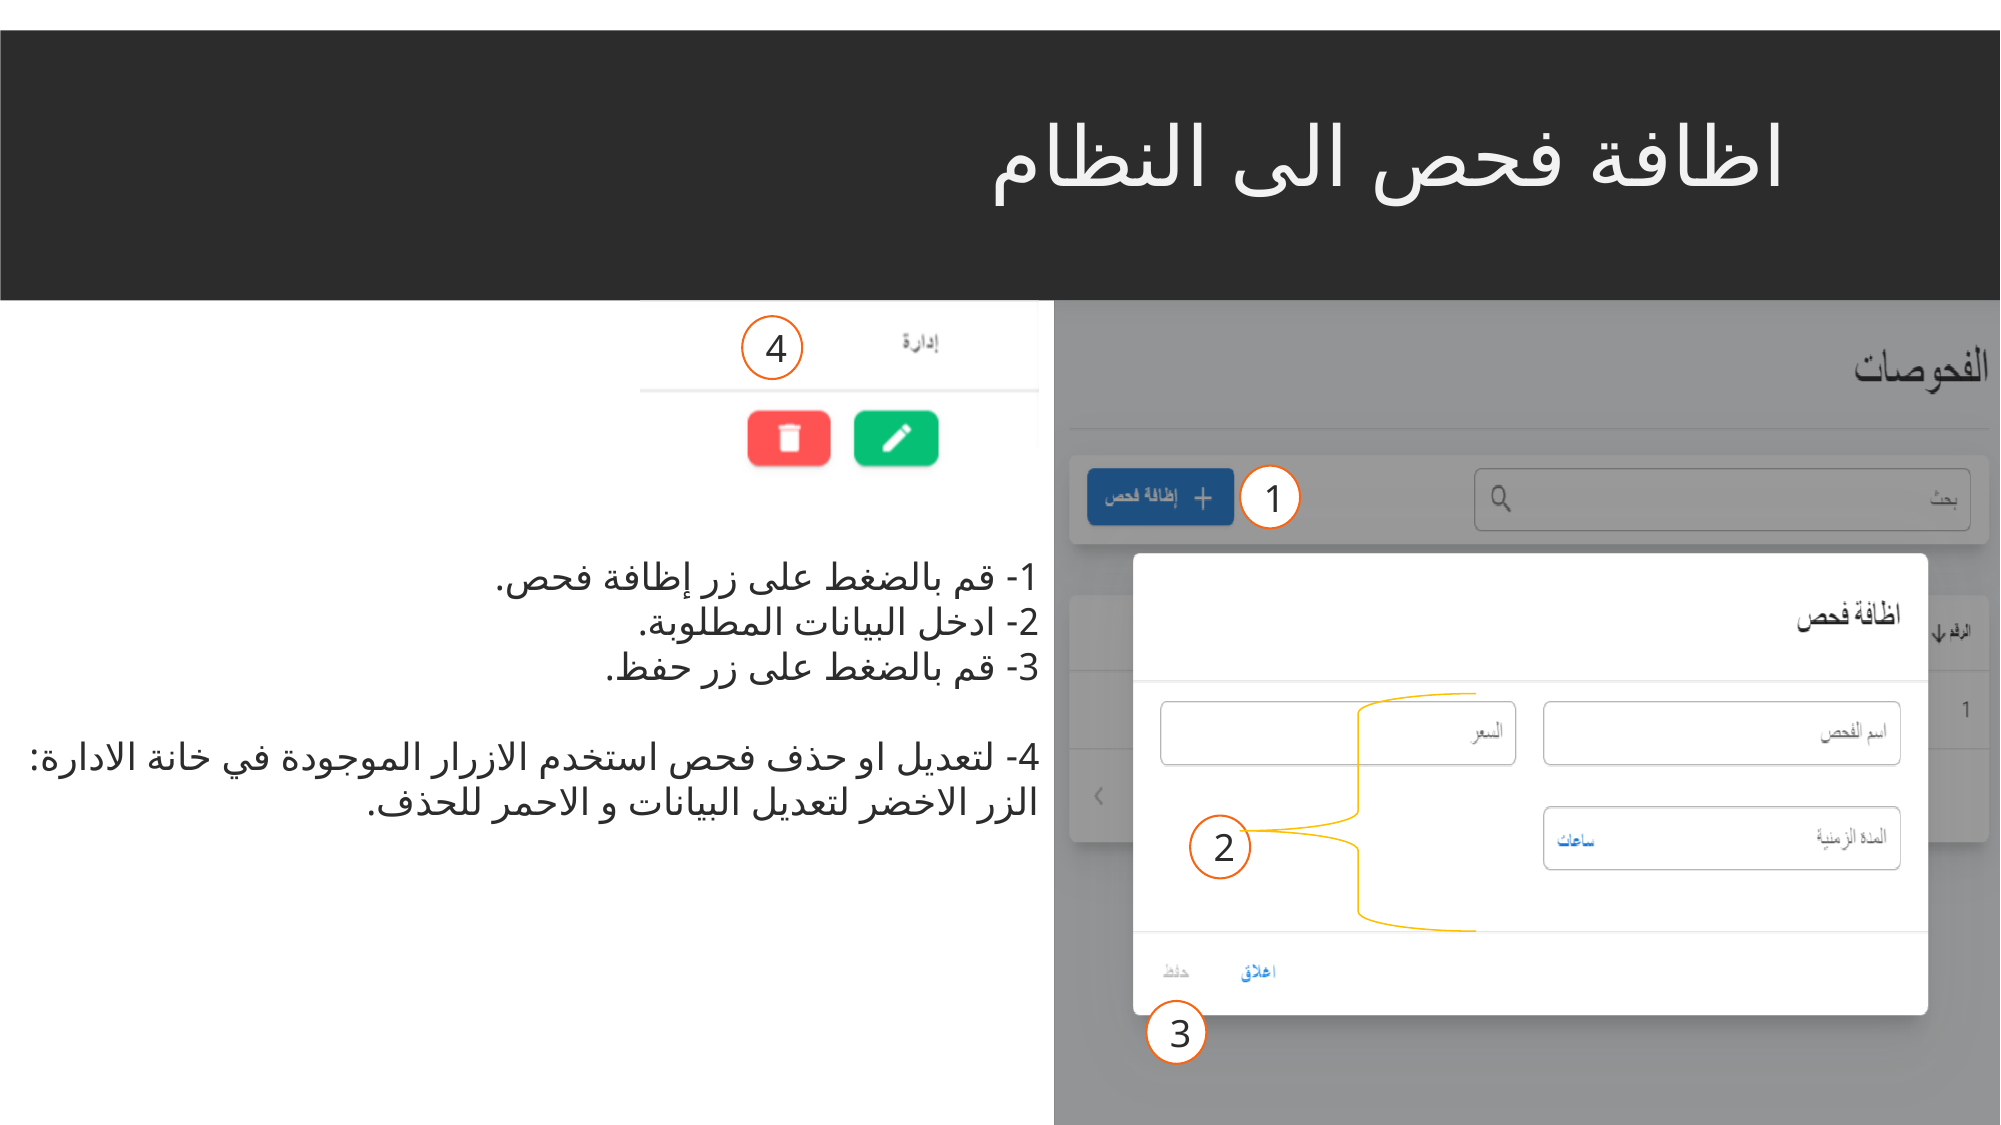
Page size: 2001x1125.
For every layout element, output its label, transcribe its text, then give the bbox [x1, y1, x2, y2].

picture [1053, 300, 2000, 1125]
text_box [0, 29, 2000, 301]
title اظافة فحص الى النظام [197, 46, 1803, 276]
text_box 1- قم بالضغط على زر إظافة فحص. 2- ادخل البيانات المطلوبة. 3- قم بالضغط على زر حفظ. 4- لتعديل او حذف فحص استخدم الازرار الموجودة في خانة الادارة: الزر الاخضر لتعديل البيانات و الاحمر للحذف. [0, 545, 1047, 831]
picture [639, 300, 1039, 481]
